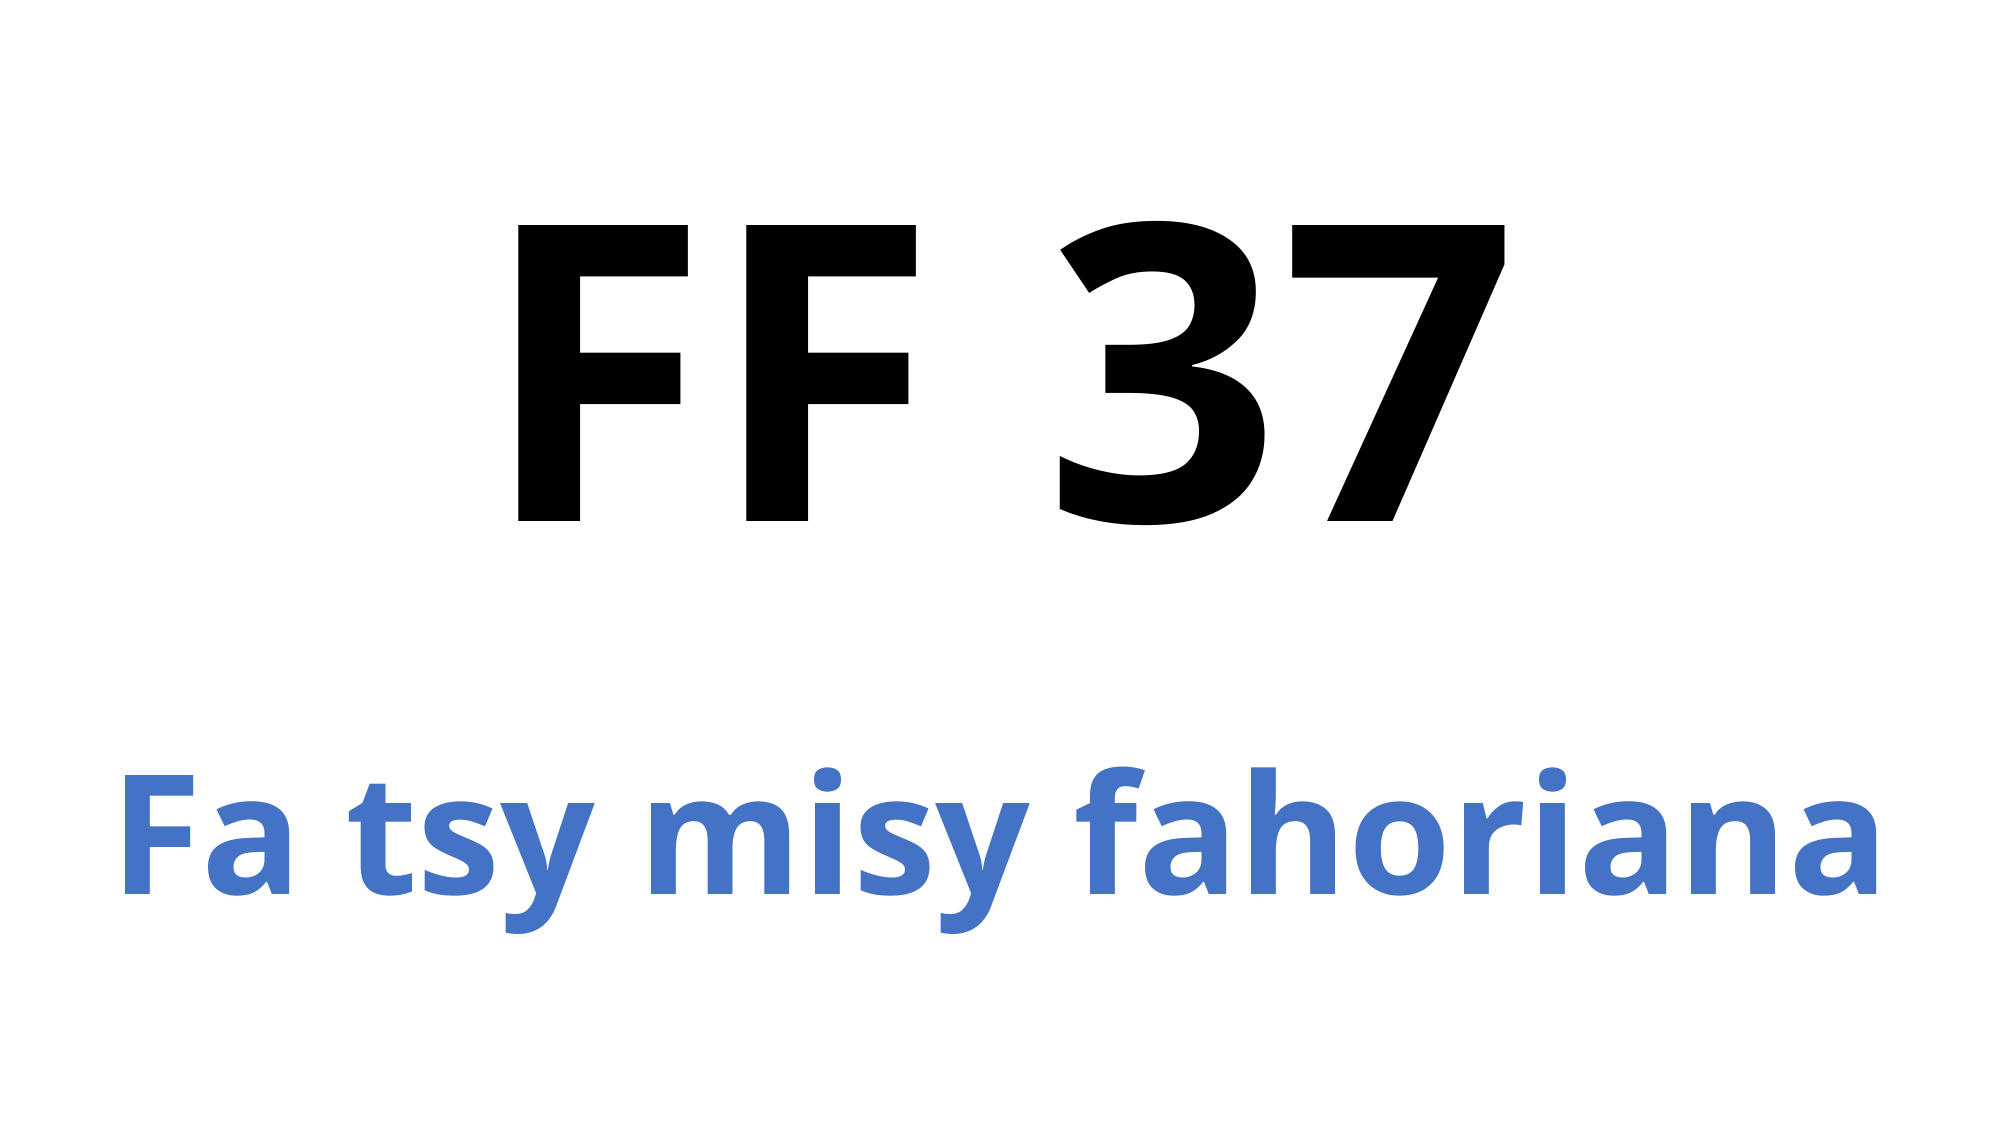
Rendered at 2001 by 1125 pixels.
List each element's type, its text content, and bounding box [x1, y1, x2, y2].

subtitle Fa tsy misy fahoriana [0, 743, 2000, 1015]
title FF 37 [249, 226, 1750, 619]
